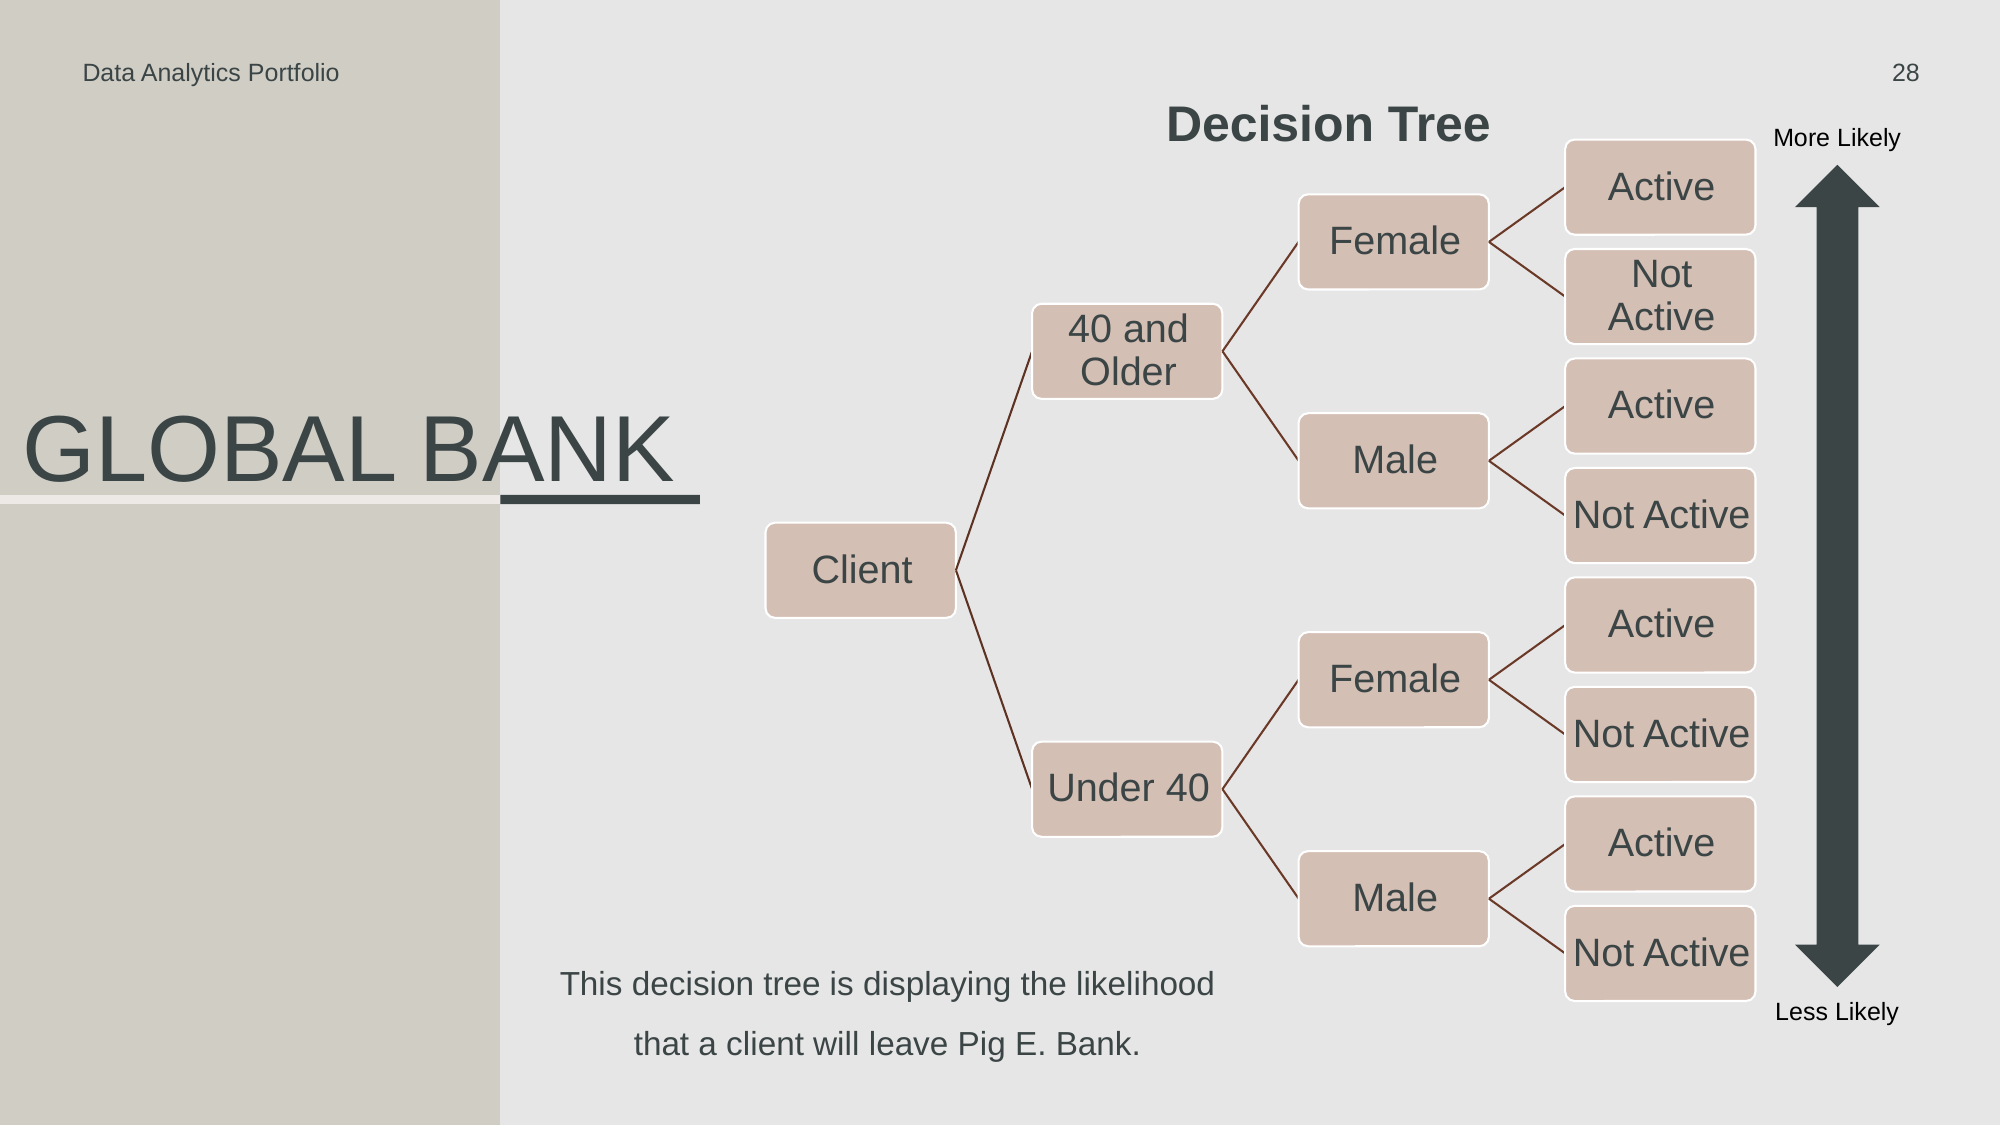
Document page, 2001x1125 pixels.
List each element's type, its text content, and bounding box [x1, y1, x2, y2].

list This decision tree is displaying the likelihood that a client will leave Pig E. Bank. [534, 934, 1242, 1078]
text_box More Likely [1758, 114, 1917, 160]
footer Data Analytics Portfolio [67, 49, 368, 95]
list Decision Tree [838, 54, 1819, 135]
slide_number 28 [1660, 49, 1935, 95]
text_box Less Likely [1760, 987, 1915, 1033]
title GLOBAL BANK [7, 401, 608, 496]
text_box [608, 139, 1913, 1002]
